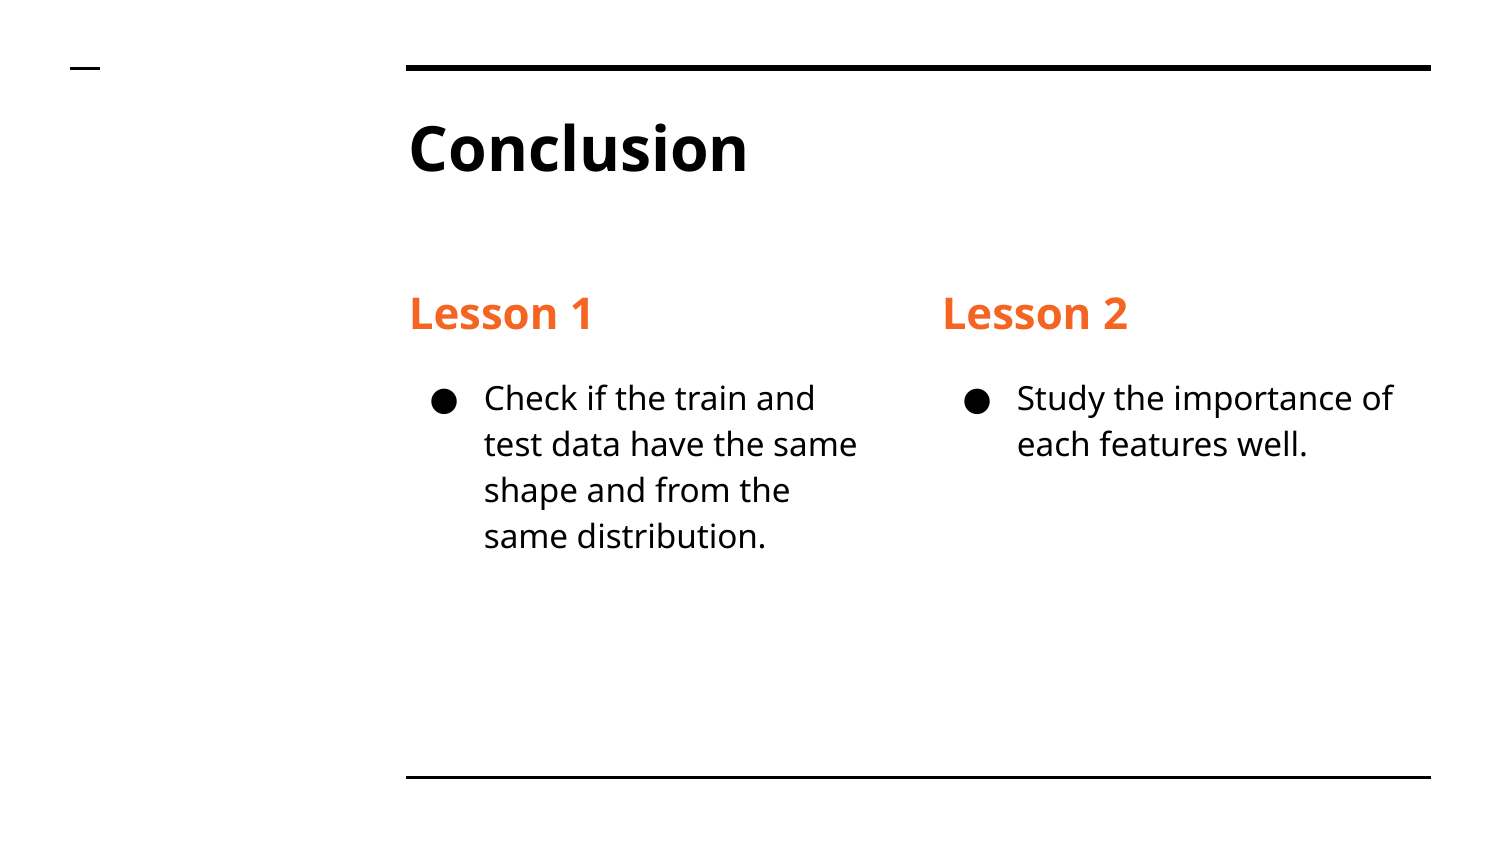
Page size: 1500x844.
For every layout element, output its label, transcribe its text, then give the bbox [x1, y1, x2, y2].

list Lesson 1 Check if the train and test data have the same shape and from the same distribution. [393, 262, 898, 756]
list Lesson 2 Study the importance of each features well. [926, 262, 1431, 756]
title Conclusion [393, 94, 1431, 199]
